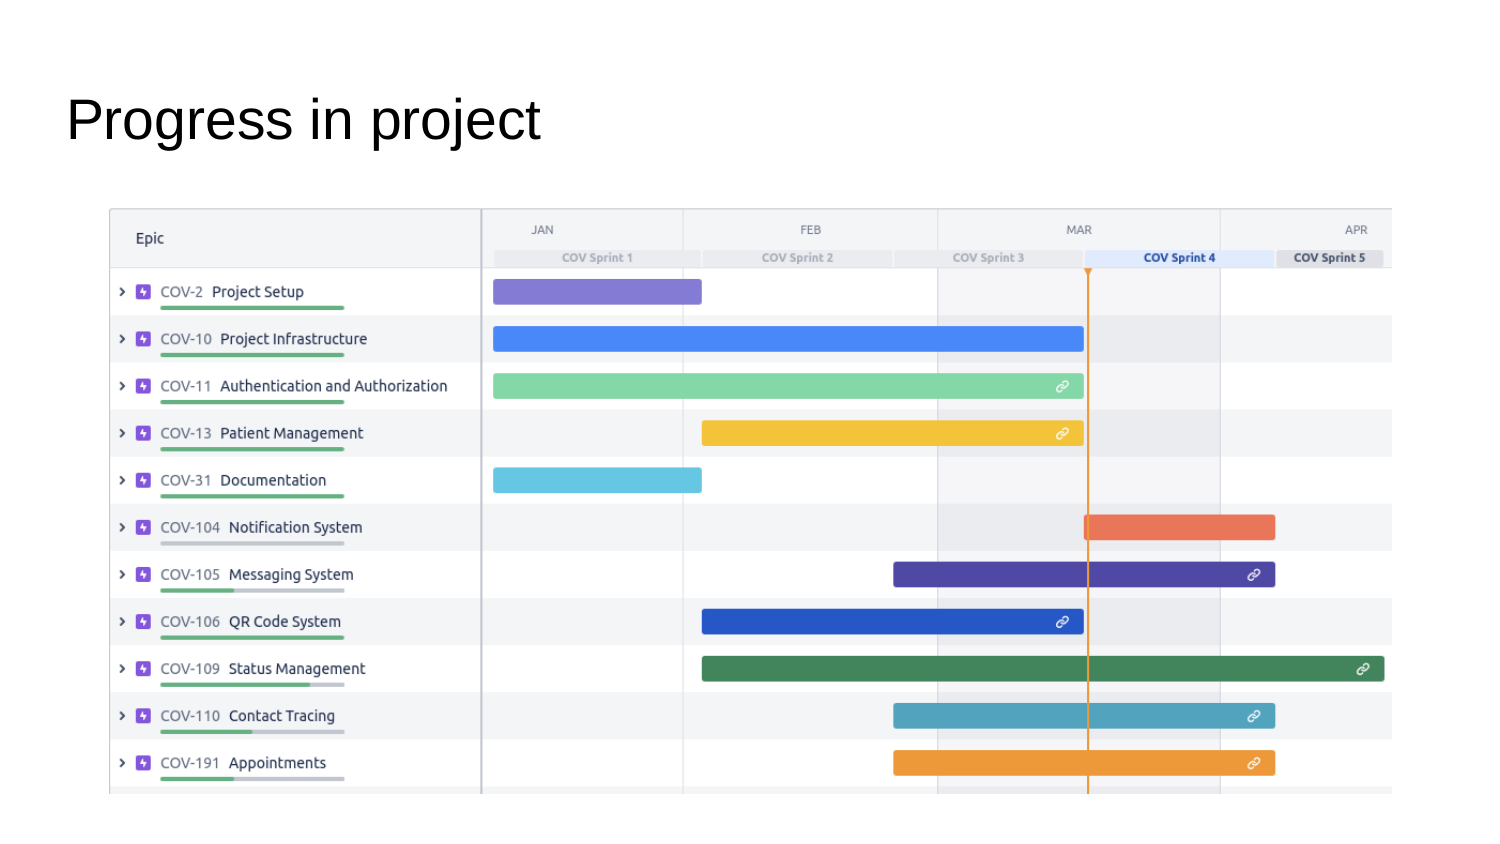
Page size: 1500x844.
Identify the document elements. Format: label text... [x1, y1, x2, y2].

picture [108, 203, 1392, 795]
title Progress in project [51, 72, 1449, 167]
